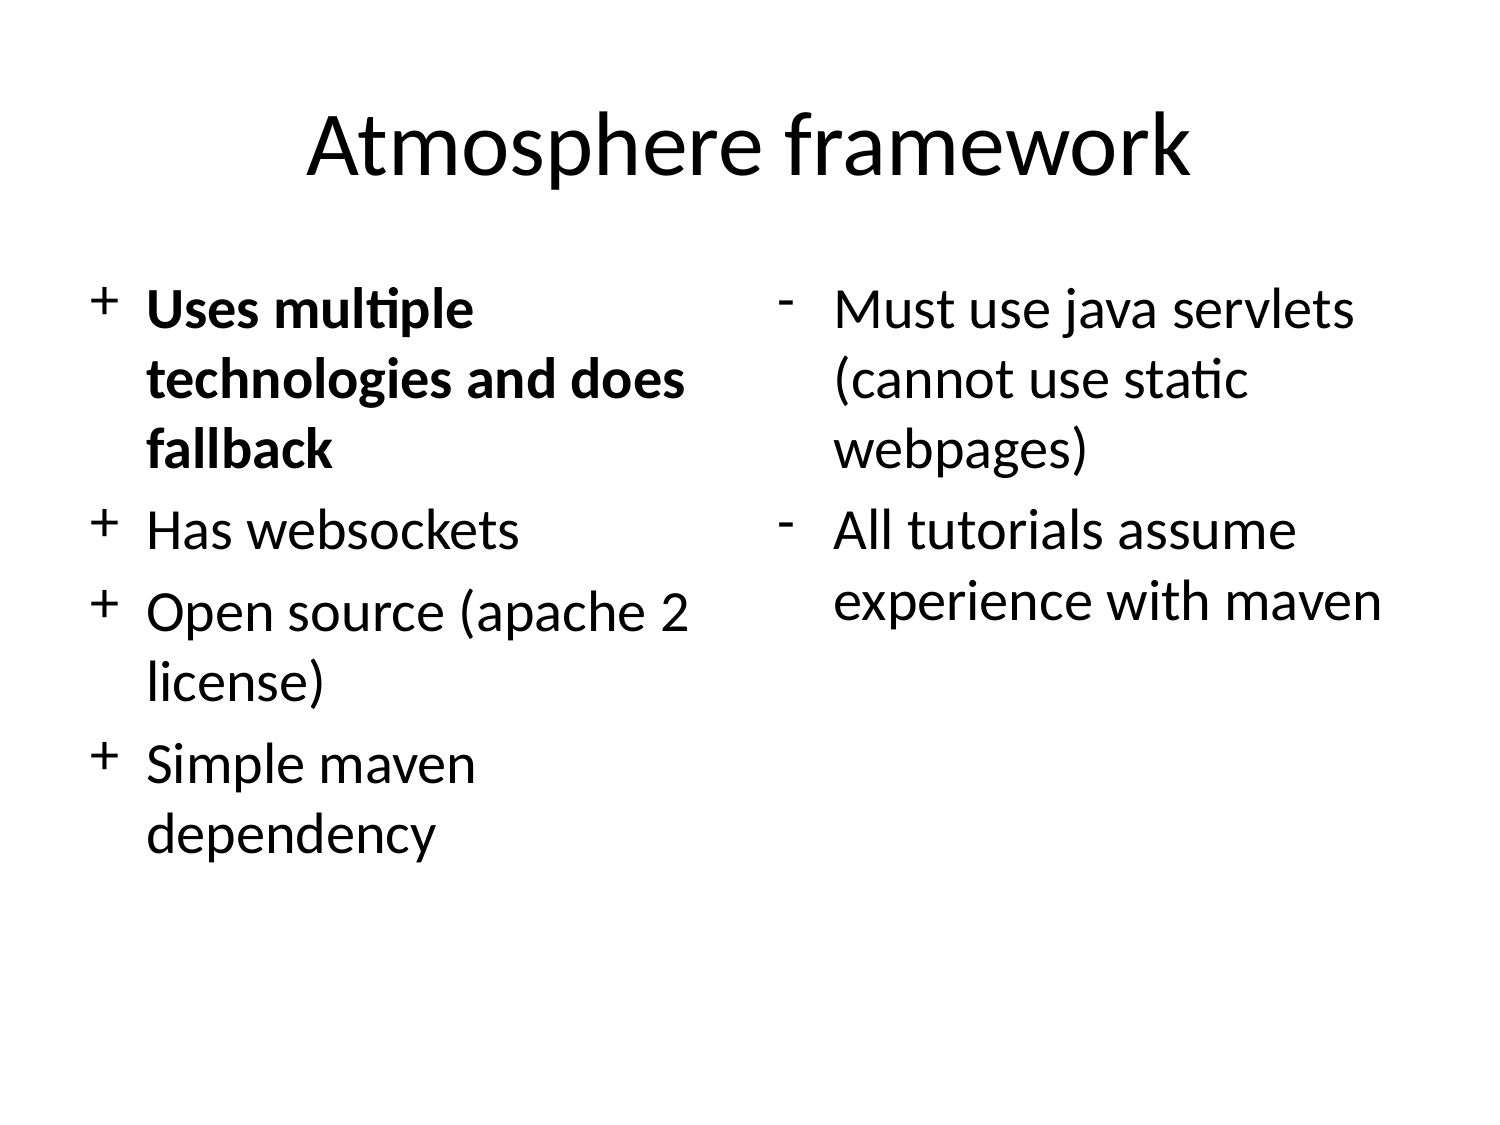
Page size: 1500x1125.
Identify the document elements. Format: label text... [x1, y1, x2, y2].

title Atmosphere framework [75, 45, 1425, 233]
list Must use java servlets (cannot use static webpages) All tutorials assume experience with maven [762, 262, 1425, 1005]
list Uses multiple technologies and does fallback Has websockets Open source (apache 2 license) Simple maven dependency [75, 262, 738, 1005]
